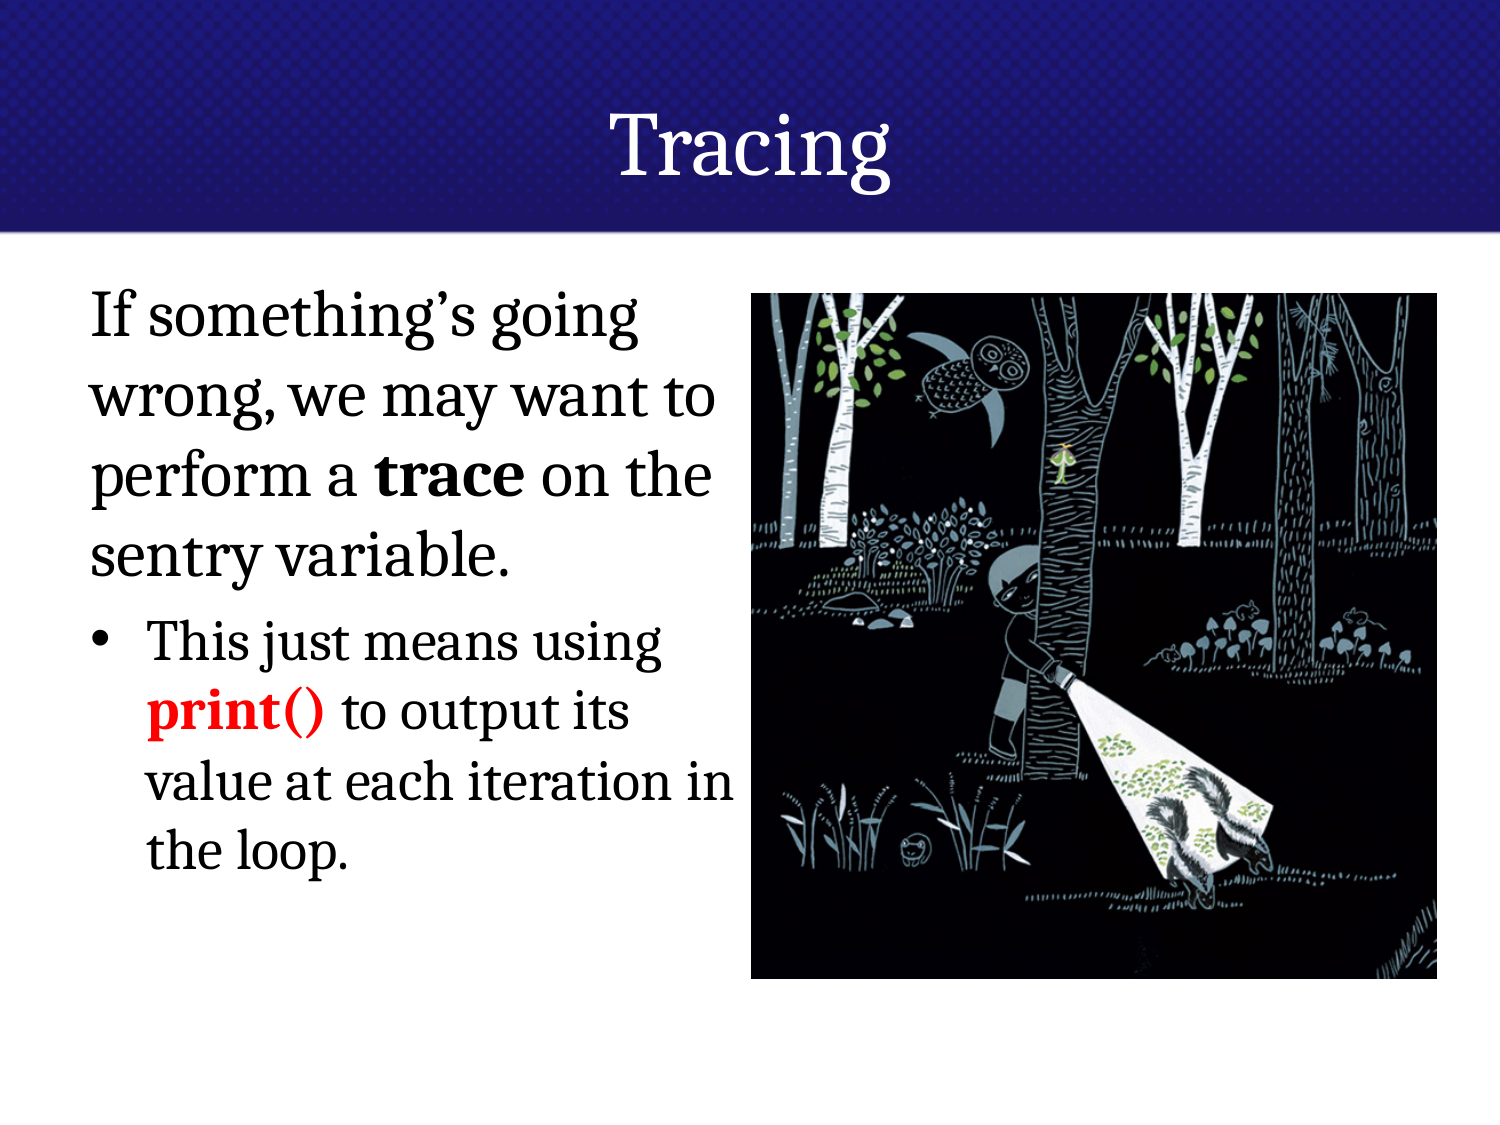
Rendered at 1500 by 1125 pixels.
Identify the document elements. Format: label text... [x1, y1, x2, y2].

title Tracing [75, 45, 1425, 233]
picture [0, 0, 1500, 1125]
list If something’s going wrong, we may want to perform a trace on the sentry variable. This just means using print() to output its value at each iteration in the loop. [75, 262, 755, 1101]
